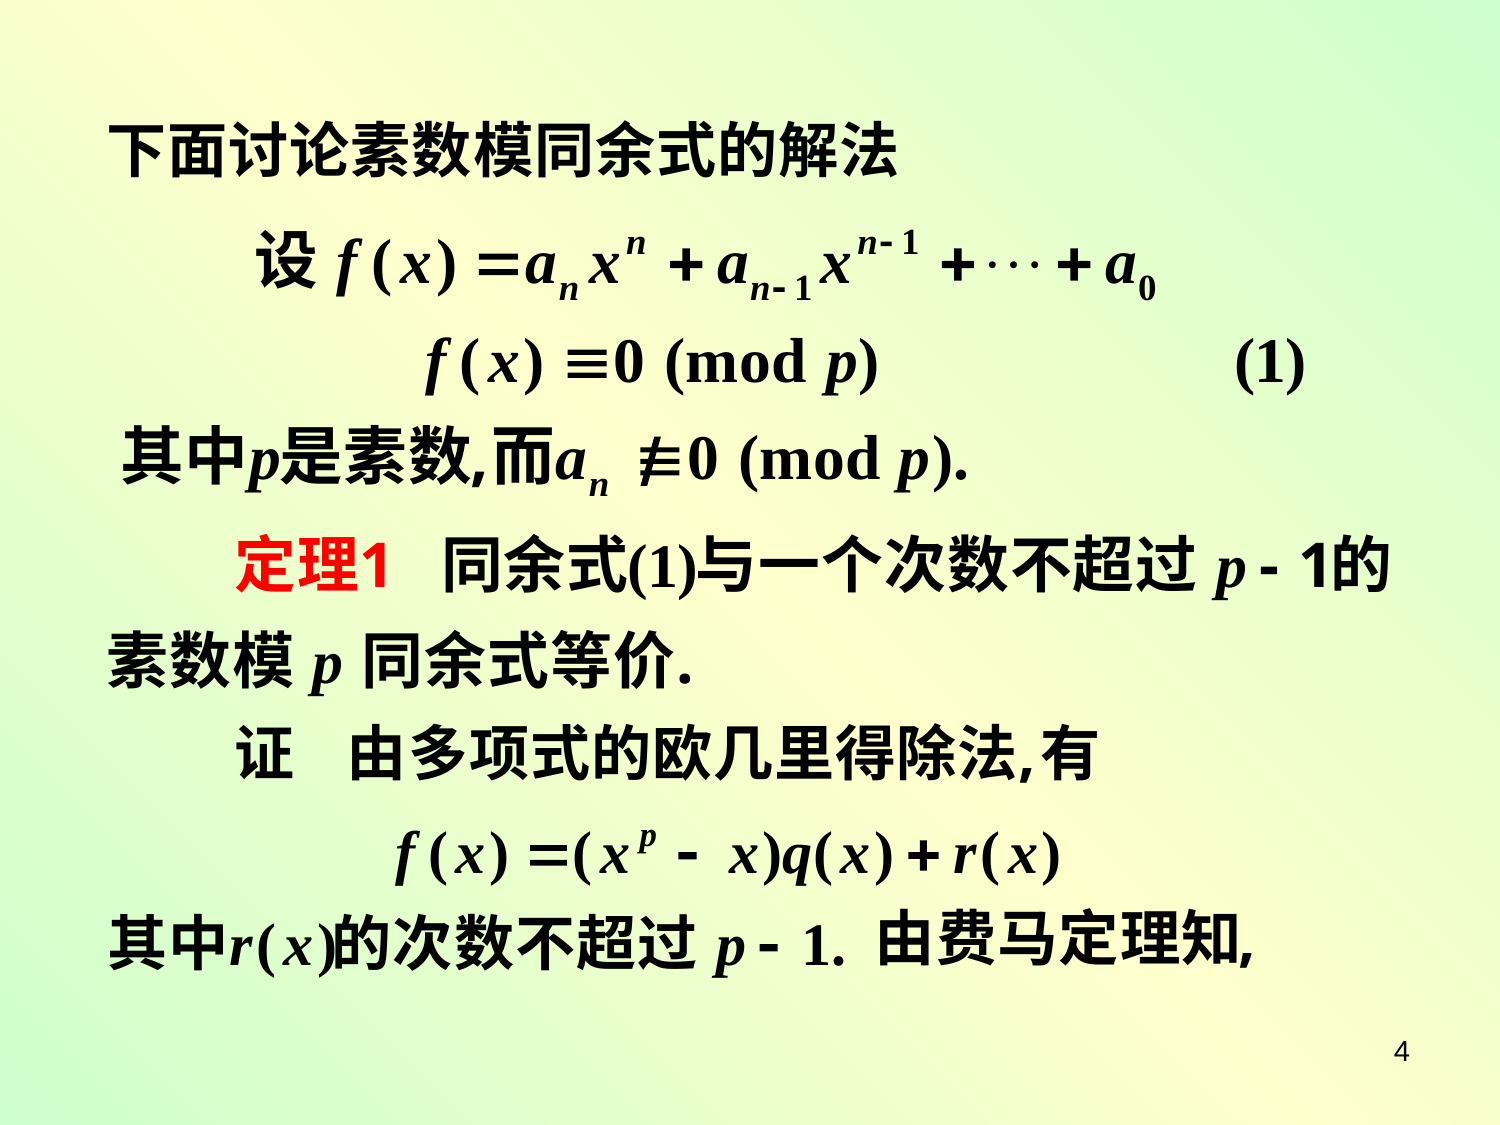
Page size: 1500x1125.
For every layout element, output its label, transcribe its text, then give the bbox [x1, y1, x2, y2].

slide_number 4 [1074, 1024, 1425, 1103]
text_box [112, 212, 1354, 510]
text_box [99, 712, 1113, 989]
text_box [99, 524, 1400, 711]
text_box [874, 899, 1263, 981]
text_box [99, 112, 913, 193]
